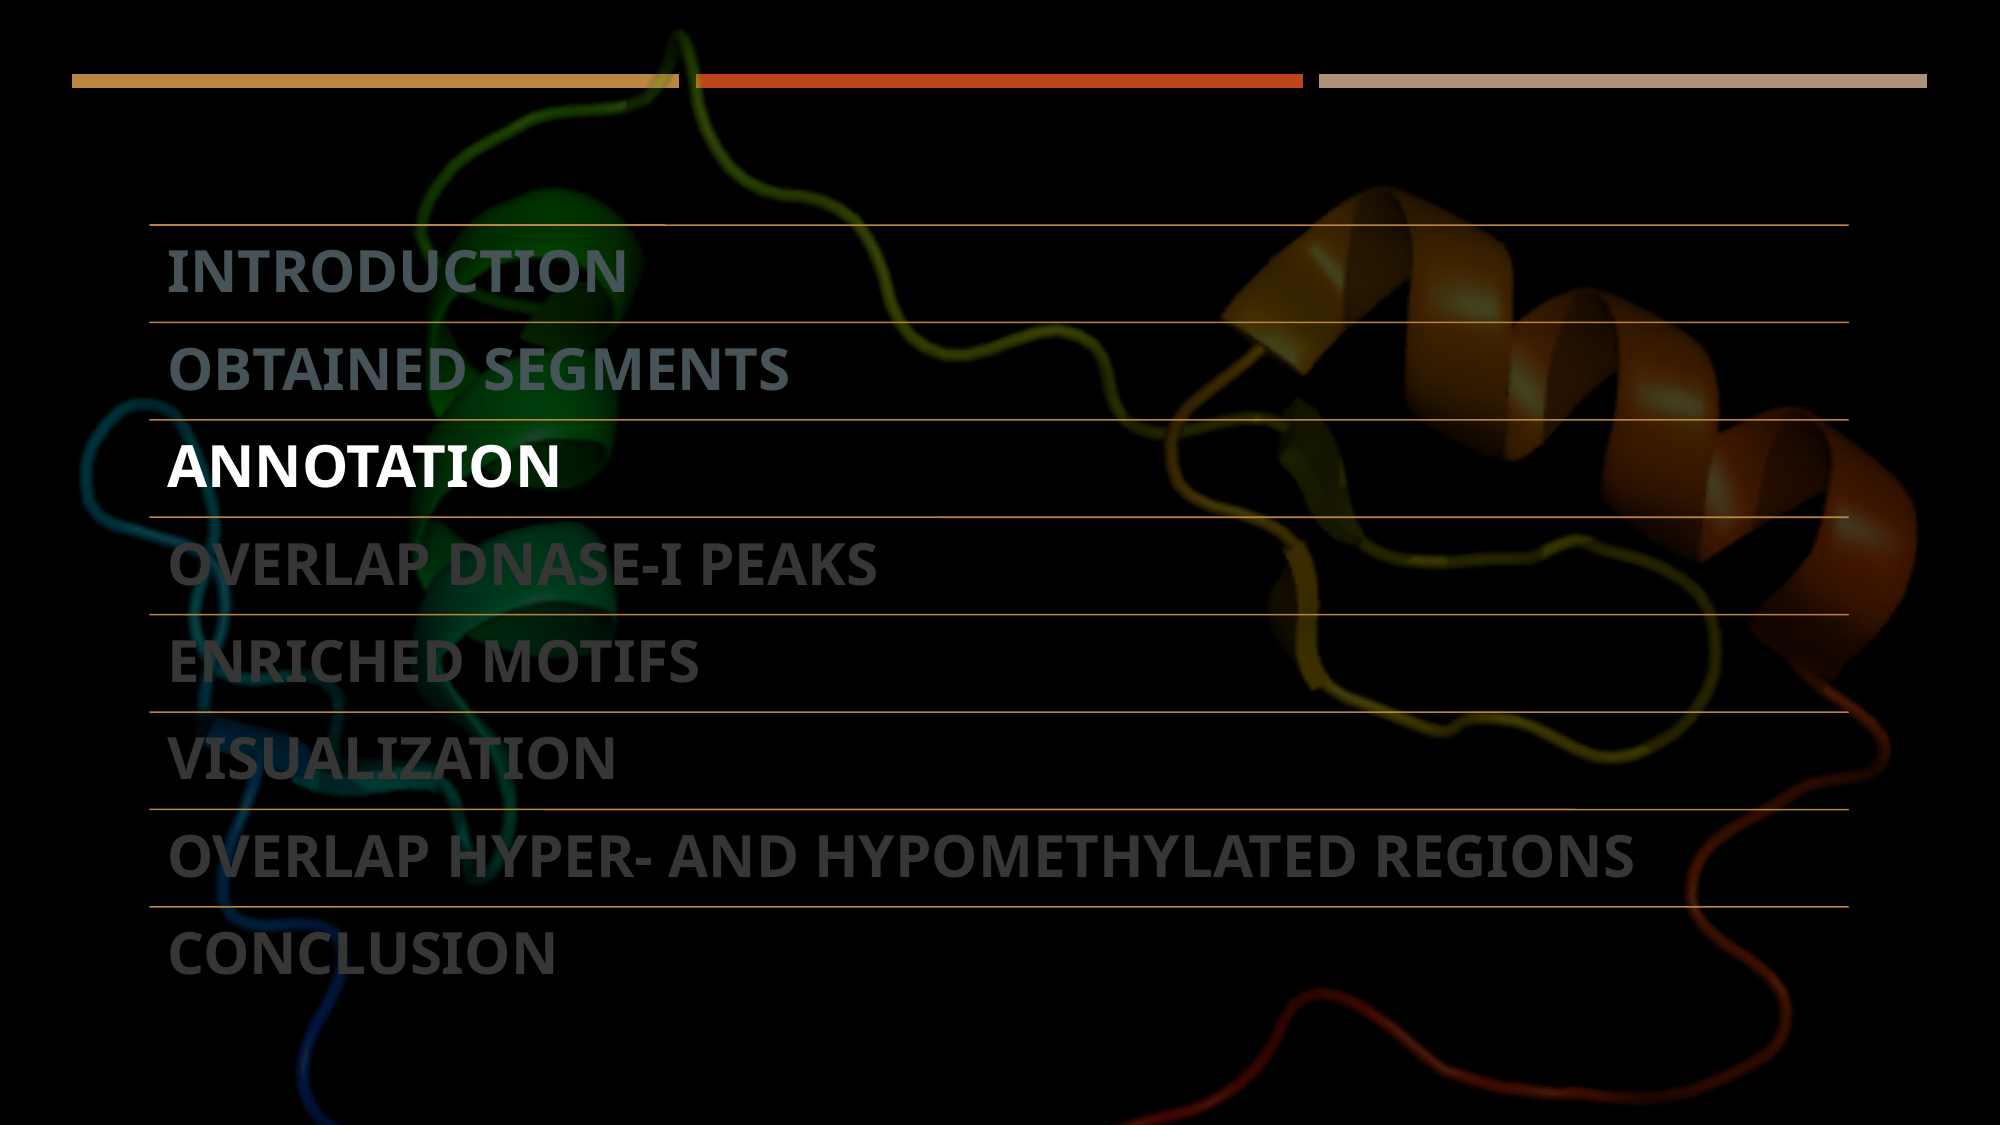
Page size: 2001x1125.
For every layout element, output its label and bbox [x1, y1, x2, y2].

picture [0, 0, 2000, 1125]
list [149, 224, 1849, 1005]
